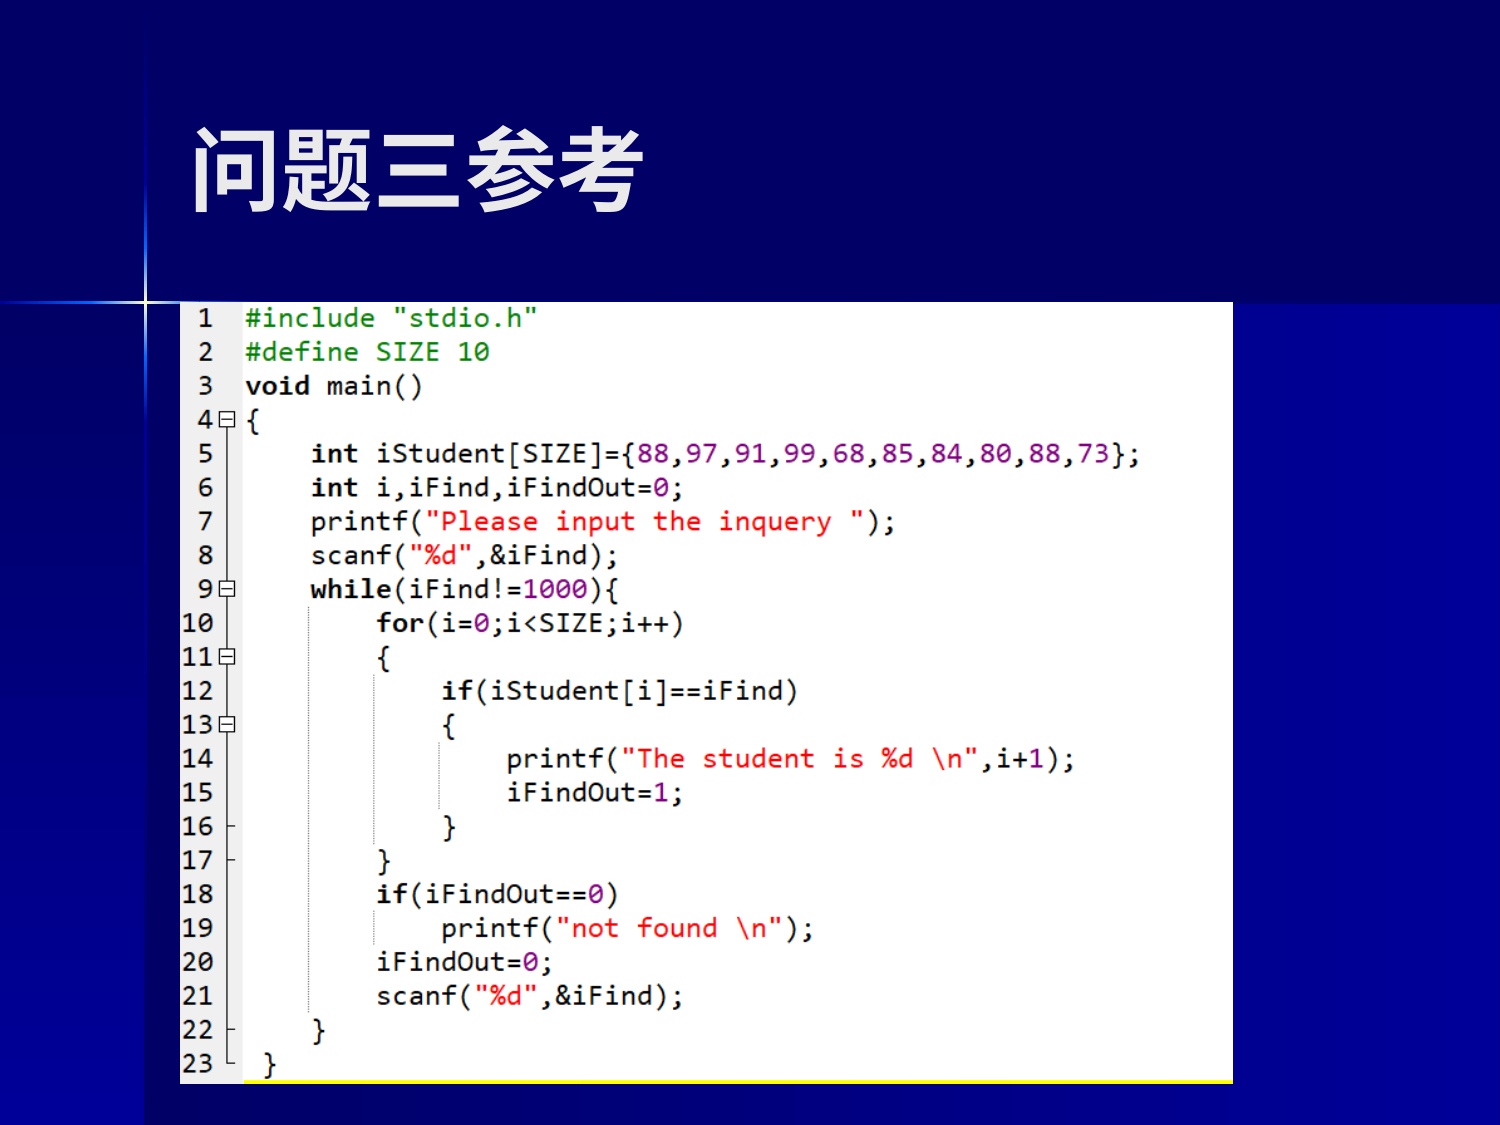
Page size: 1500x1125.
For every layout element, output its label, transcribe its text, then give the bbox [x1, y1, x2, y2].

picture [180, 302, 1233, 1085]
title 问题三参考 [174, 49, 1413, 286]
